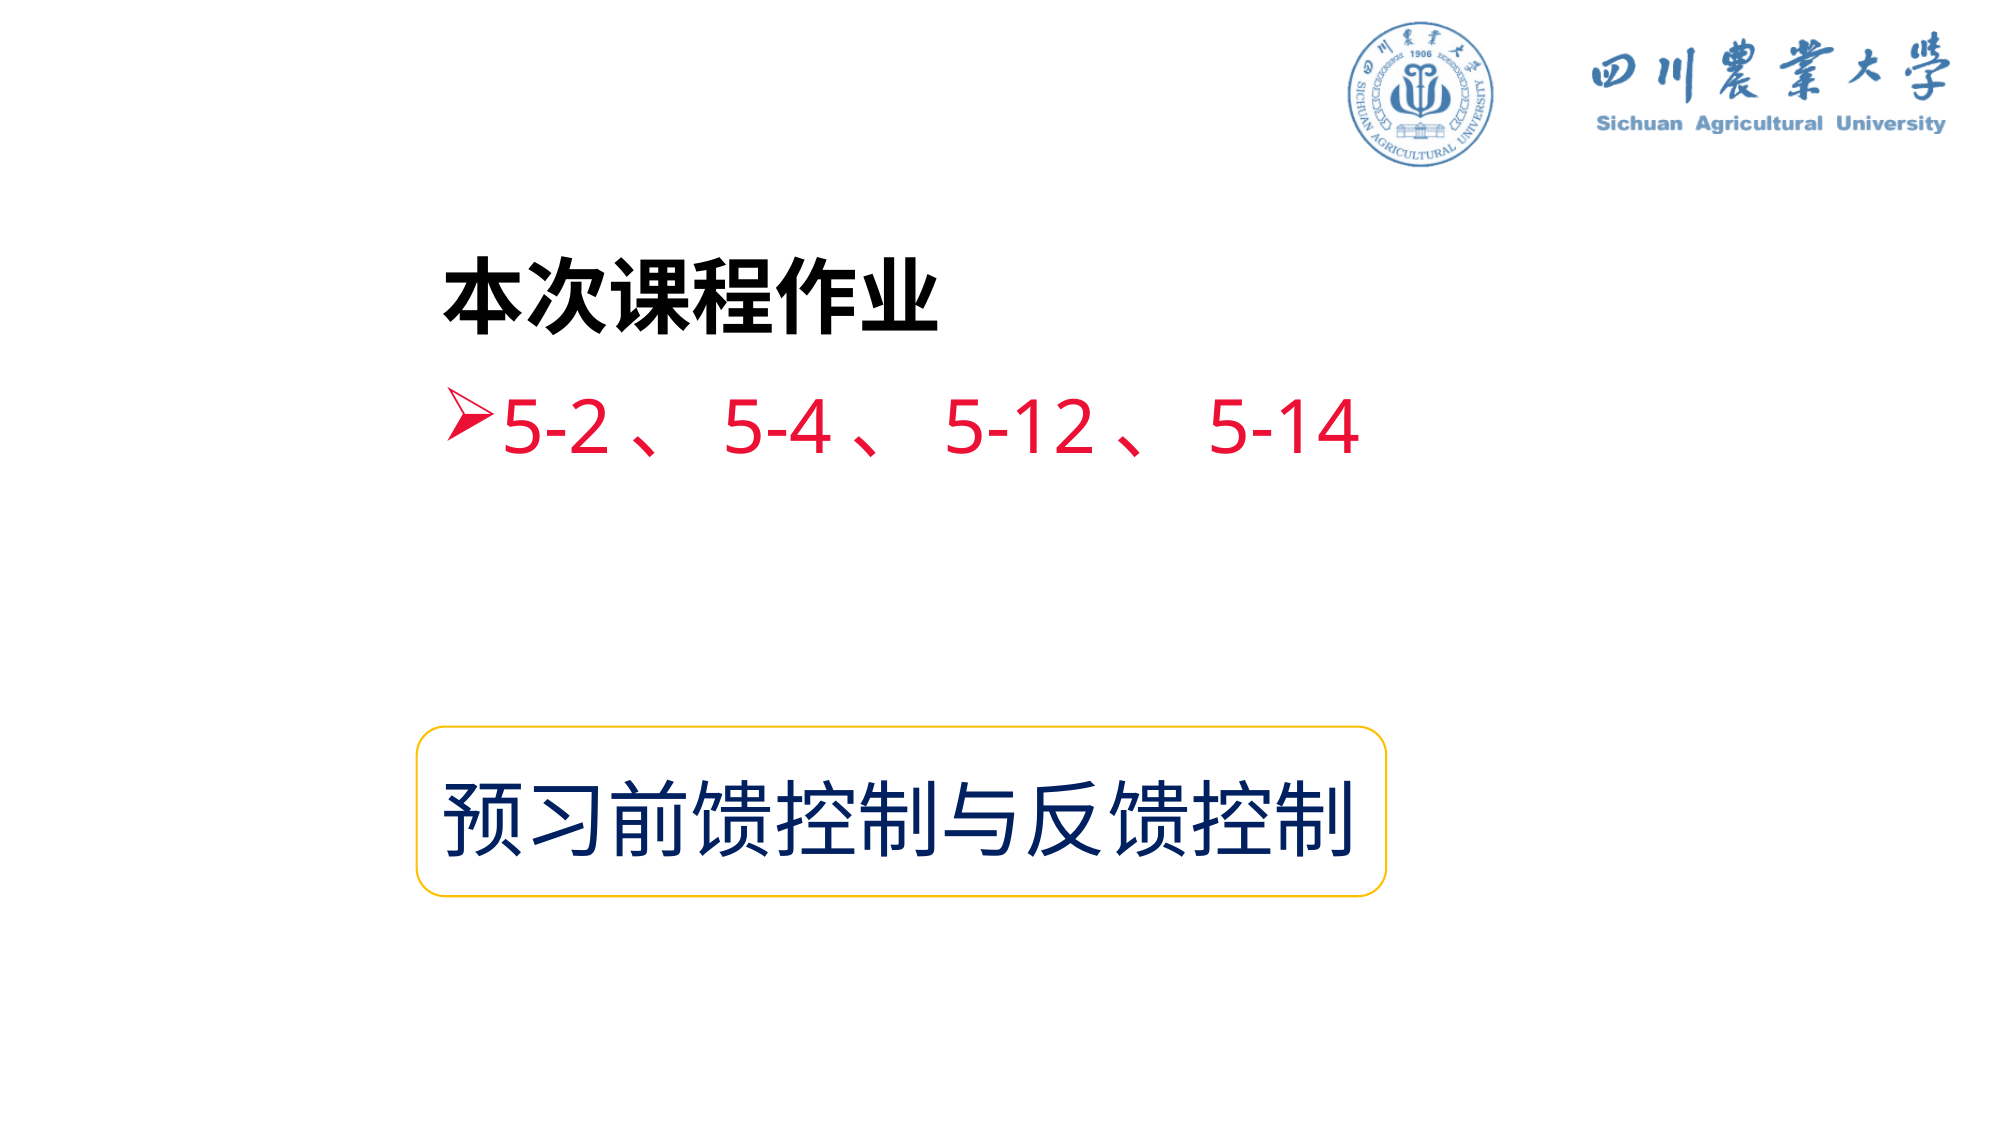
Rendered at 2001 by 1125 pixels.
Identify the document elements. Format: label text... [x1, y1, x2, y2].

text_box [415, 725, 1388, 891]
text_box 预习前馈控制与反馈控制 [426, 771, 1386, 897]
text_box 5-2、5-4、5-12、5-14 [426, 370, 1402, 476]
title 本次课程作业 [426, 314, 1615, 363]
text_box [249, 237, 1750, 314]
